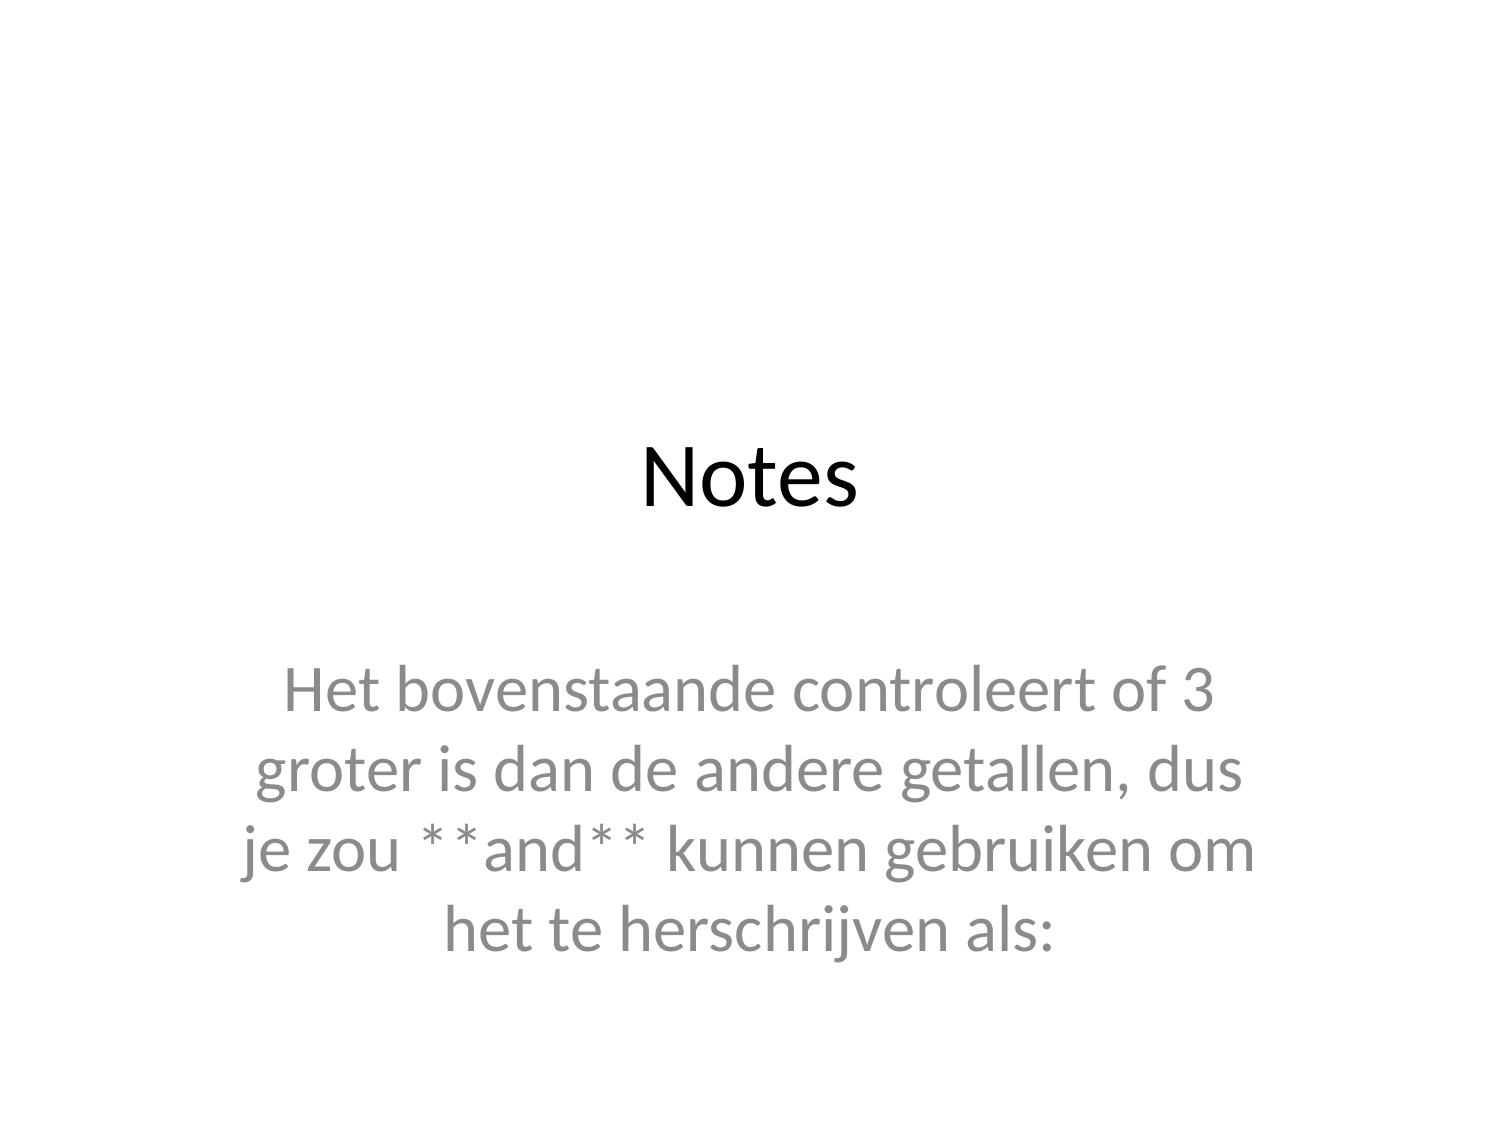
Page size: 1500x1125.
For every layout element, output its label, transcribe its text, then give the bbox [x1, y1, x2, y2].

title Notes [112, 349, 1388, 591]
subtitle Het bovenstaande controleert of 3 groter is dan de andere getallen, dus je zou **and** kunnen gebruiken om het te herschrijven als: [225, 637, 1275, 925]
